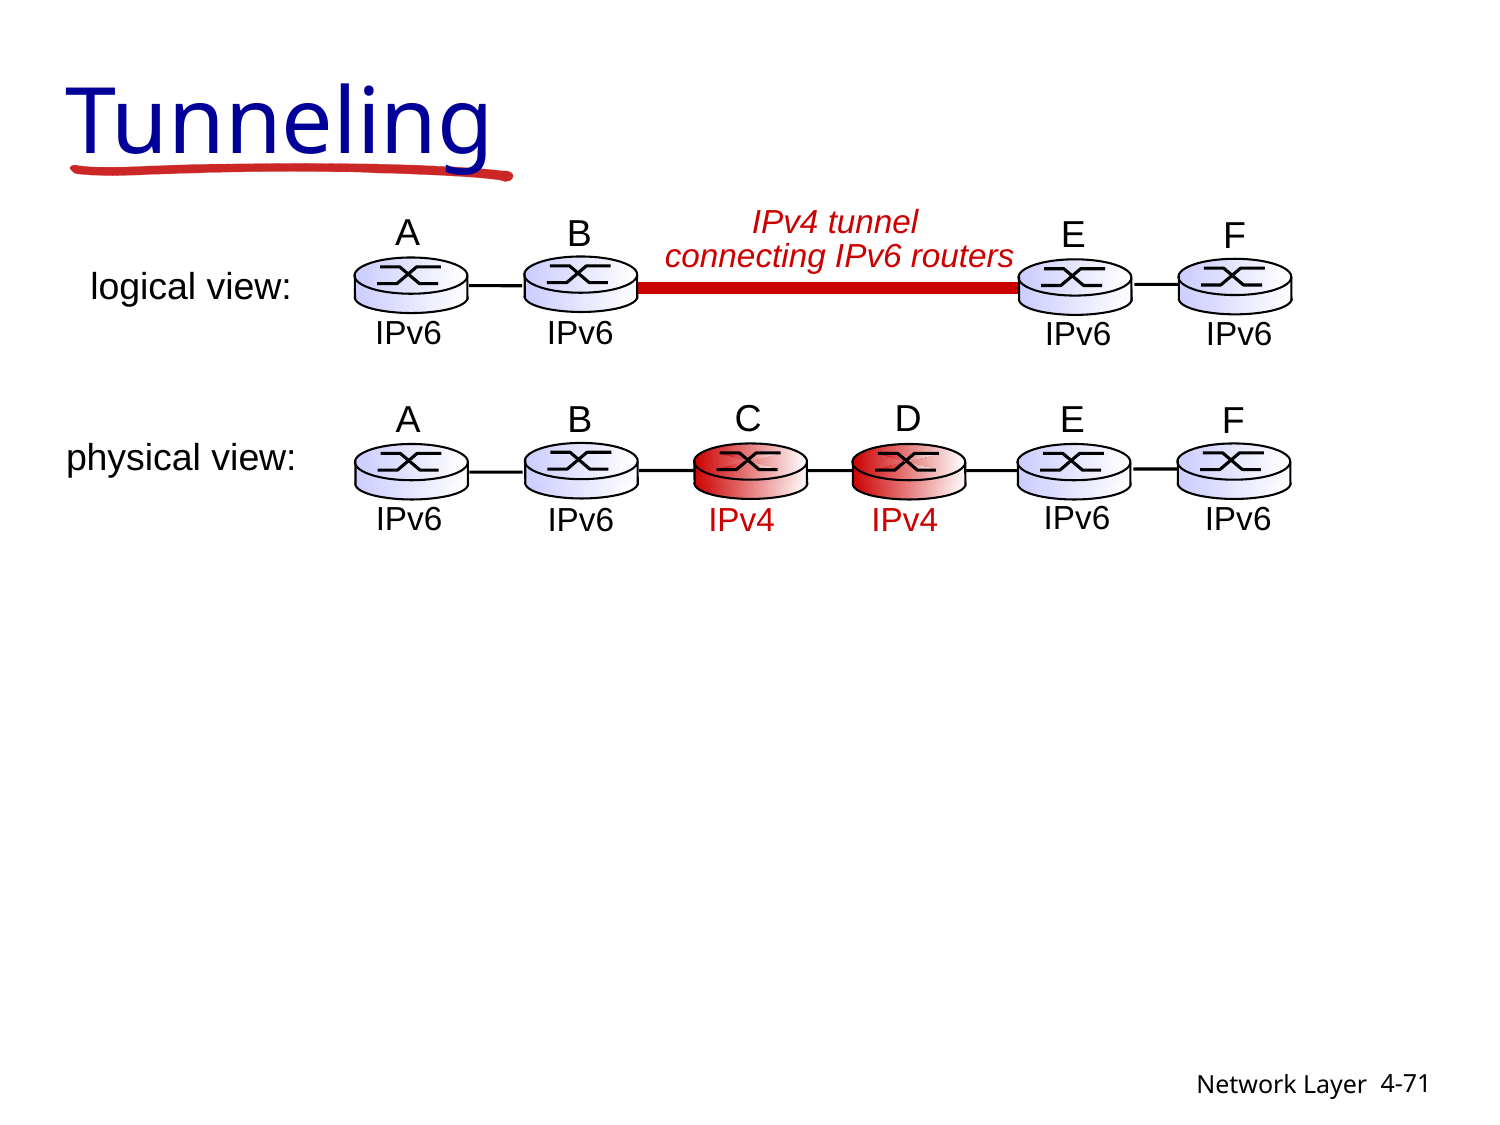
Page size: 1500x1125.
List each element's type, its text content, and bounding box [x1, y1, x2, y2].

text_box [693, 443, 809, 500]
text_box IPv4 [856, 508, 954, 546]
text_box D [879, 386, 937, 442]
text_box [74, 199, 1293, 361]
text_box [1017, 387, 1292, 545]
picture [67, 158, 518, 188]
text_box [852, 443, 967, 500]
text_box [354, 386, 639, 546]
text_box C [719, 386, 777, 441]
text_box IPv4 [693, 508, 791, 546]
slide_number 4-71 [1365, 1059, 1477, 1106]
title Tunneling [50, 35, 1326, 198]
footer Network Layer [907, 1060, 1383, 1109]
text_box physical view: [51, 425, 312, 486]
